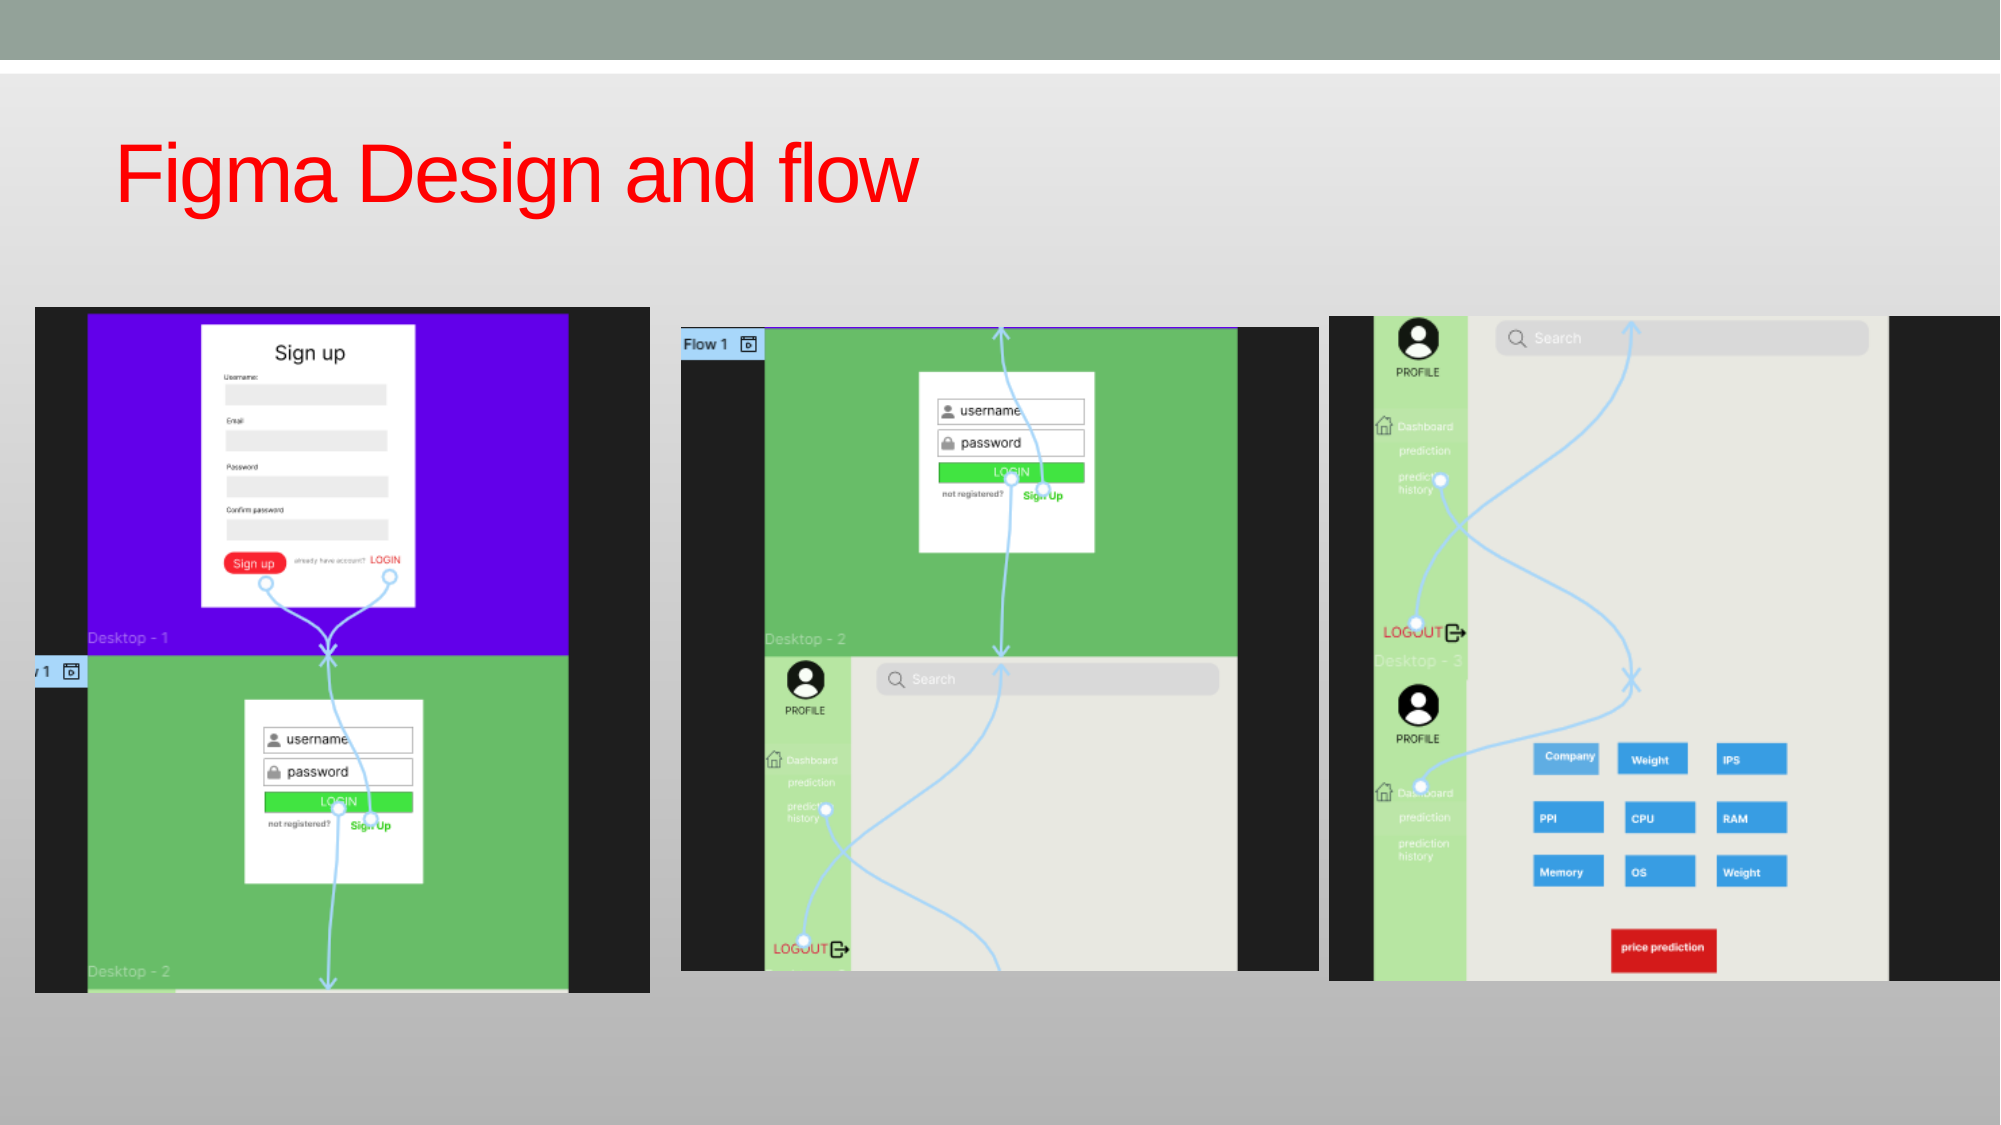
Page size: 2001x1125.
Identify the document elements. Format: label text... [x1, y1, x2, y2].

picture [1328, 316, 2000, 982]
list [35, 306, 650, 993]
title Figma Design and flow [99, 87, 1900, 250]
picture [681, 326, 1319, 971]
